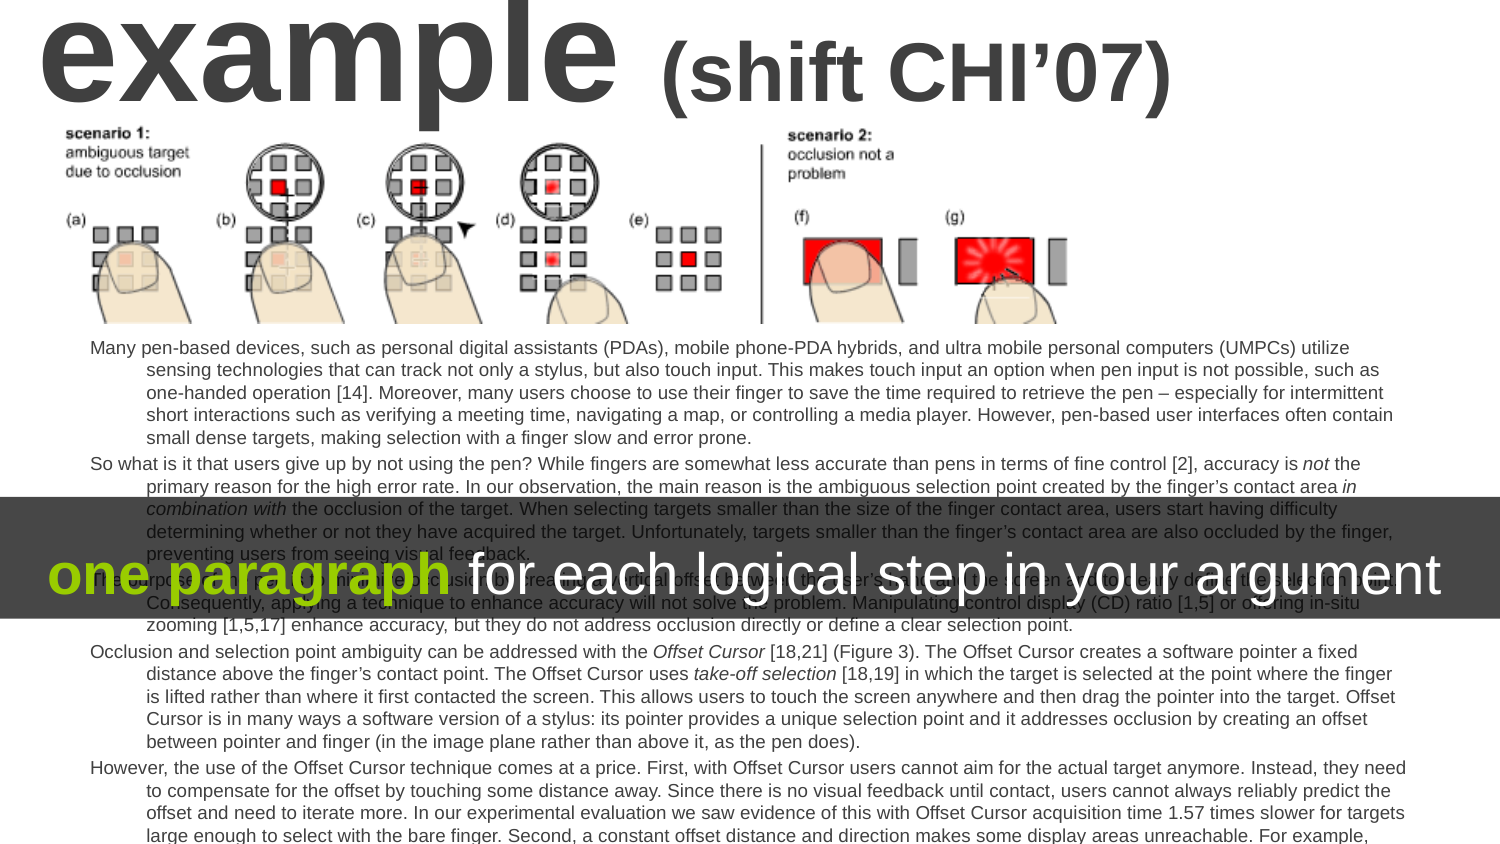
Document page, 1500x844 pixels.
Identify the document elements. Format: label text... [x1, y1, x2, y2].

picture [62, 121, 1069, 324]
list Many pen-based devices, such as personal digital assistants (PDAs), mobile phone-PDA hybrids, and ultra mobile personal computers (UMPCs) utilize sensing technologies that can track not only a stylus, but also touch input. This makes touch input an option when pen input is not possible, such as one-handed operation [14]. Moreover, many users choose to use their finger to save the time required to retrieve the pen – especially for intermittent short interactions such as verifying a meeting time, navigating a map, or controlling a media player. However, pen-based user interfaces often contain small dense targets, making selection with a finger slow and error prone. So what is it that users give up by not using the pen? While fingers are somewhat less accurate than pens in terms of fine control [2], accuracy is not the primary reason for the high error rate. In our observation, the main reason is the ambiguous selection point created by the finger’s contact area in combination with the occlusion of the target. When selecting targets smaller than the size of the finger contact area, users start having difficulty determining whether or not they have acquired the target. Unfortunately, targets smaller than the finger’s contact area are also occluded by the finger, preventing users from seeing visual feedback. The purpose of the pen is to minimize occlusion by creating a vertical offset between the user’s hand and the screen and to clearly define the selection point. Consequently, applying a technique to enhance accuracy will not solve the problem. Manipulating control display (CD) ratio [1,5] or offering in-situ zooming [1,5,17] enhance accuracy, but they do not address occlusion directly or define a clear selection point. Occlusion and selection point ambiguity can be addressed with the Offset Cursor [18,21] (Figure 3). The Offset Cursor creates a software pointer a fixed distance above the finger’s contact point. The Offset Cursor uses take-off selection [18,19] in which the target is selected at the point where the finger is lifted rather than where it first contacted the screen. This allows users to touch the screen anywhere and then drag the pointer into the target. Offset Cursor is in many ways a software version of a stylus: its pointer provides a unique selection point and it addresses occlusion by creating an offset between pointer and finger (in the image plane rather than above it, as the pen does). However, the use of the Offset Cursor technique comes at a price. First, with Offset Cursor users cannot aim for the actual target anymore. Instead, they need to compensate for the offset by touching some distance away. Since there is no visual feedback until contact, users cannot always reliably predict the offset and need to iterate more. In our experimental evaluation we saw evidence of this with Offset Cursor acquisition time 1.57 times slower for targets large enough to select with the bare finger. Second, a constant offset distance and direction makes some display areas unreachable. For example, placing the pointer above the finger makes a corresponding strip along the bottom of the screen inaccessible. Although one could vary the offset direction depending on screen location, this would only exacerbate the difficulty in compensating for the offset, introducing even more corrective movement. Third, on first use, users are unlikely to expect the offset, aim directly for the actual target, and miss. While this is less of a concern in the case of a personal device, using Offset Cursor in a walk-up context like a kiosk may be questionable. To address these disadvantages, we propose Shift. In addition to offsetting the pointer, Shift offsets the screen content to avoid all three drawbacks of Offset Cursor and leads to significantly better targeting performance. [75, 328, 1425, 496]
list Many pen-based devices, such as personal digital assistants (PDAs), mobile phone-PDA hybrids, and ultra mobile personal computers (UMPCs) utilize sensing technologies that can track not only a stylus, but also touch input. This makes touch input an option when pen input is not possible, such as one-handed operation [14]. Moreover, many users choose to use their finger to save the time required to retrieve the pen – especially for intermittent short interactions such as verifying a meeting time, navigating a map, or controlling a media player. However, pen-based user interfaces often contain small dense targets, making selection with a finger slow and error prone. So what is it that users give up by not using the pen? While fingers are somewhat less accurate than pens in terms of fine control [2], accuracy is not the primary reason for the high error rate. In our observation, the main reason is the ambiguous selection point created by the finger’s contact area in combination with the occlusion of the target. When selecting targets smaller than the size of the finger contact area, users start having difficulty determining whether or not they have acquired the target. Unfortunately, targets smaller than the finger’s contact area are also occluded by the finger, preventing users from seeing visual feedback. The purpose of the pen is to minimize occlusion by creating a vertical offset between the user’s hand and the screen and to clearly define the selection point. Consequently, applying a technique to enhance accuracy will not solve the problem. Manipulating control display (CD) ratio [1,5] or offering in-situ zooming [1,5,17] enhance accuracy, but they do not address occlusion directly or define a clear selection point. Occlusion and selection point ambiguity can be addressed with the Offset Cursor [18,21] (Figure 3). The Offset Cursor creates a software pointer a fixed distance above the finger’s contact point. The Offset Cursor uses take-off selection [18,19] in which the target is selected at the point where the finger is lifted rather than where it first contacted the screen. This allows users to touch the screen anywhere and then drag the pointer into the target. Offset Cursor is in many ways a software version of a stylus: its pointer provides a unique selection point and it addresses occlusion by creating an offset between pointer and finger (in the image plane rather than above it, as the pen does). However, the use of the Offset Cursor technique comes at a price. First, with Offset Cursor users cannot aim for the actual target anymore. Instead, they need to compensate for the offset by touching some distance away. Since there is no visual feedback until contact, users cannot always reliably predict the offset and need to iterate more. In our experimental evaluation we saw evidence of this with Offset Cursor acquisition time 1.57 times slower for targets large enough to select with the bare finger. Second, a constant offset distance and direction makes some display areas unreachable. For example, placing the pointer above the finger makes a corresponding strip along the bottom of the screen inaccessible. Although one could vary the offset direction depending on screen location, this would only exacerbate the difficulty in compensating for the offset, introducing even more corrective movement. Third, on first use, users are unlikely to expect the offset, aim directly for the actual target, and miss. While this is less of a concern in the case of a personal device, using Offset Cursor in a walk-up context like a kiosk may be questionable. To address these disadvantages, we propose Shift. In addition to offsetting the pointer, Shift offsets the screen content to avoid all three drawbacks of Offset Cursor and leads to significantly better targeting performance. [75, 619, 1425, 844]
text_box example (shift CHI’07) [22, 0, 1500, 88]
text_box one paragraph for each logical step in your argument [0, 496, 1500, 619]
